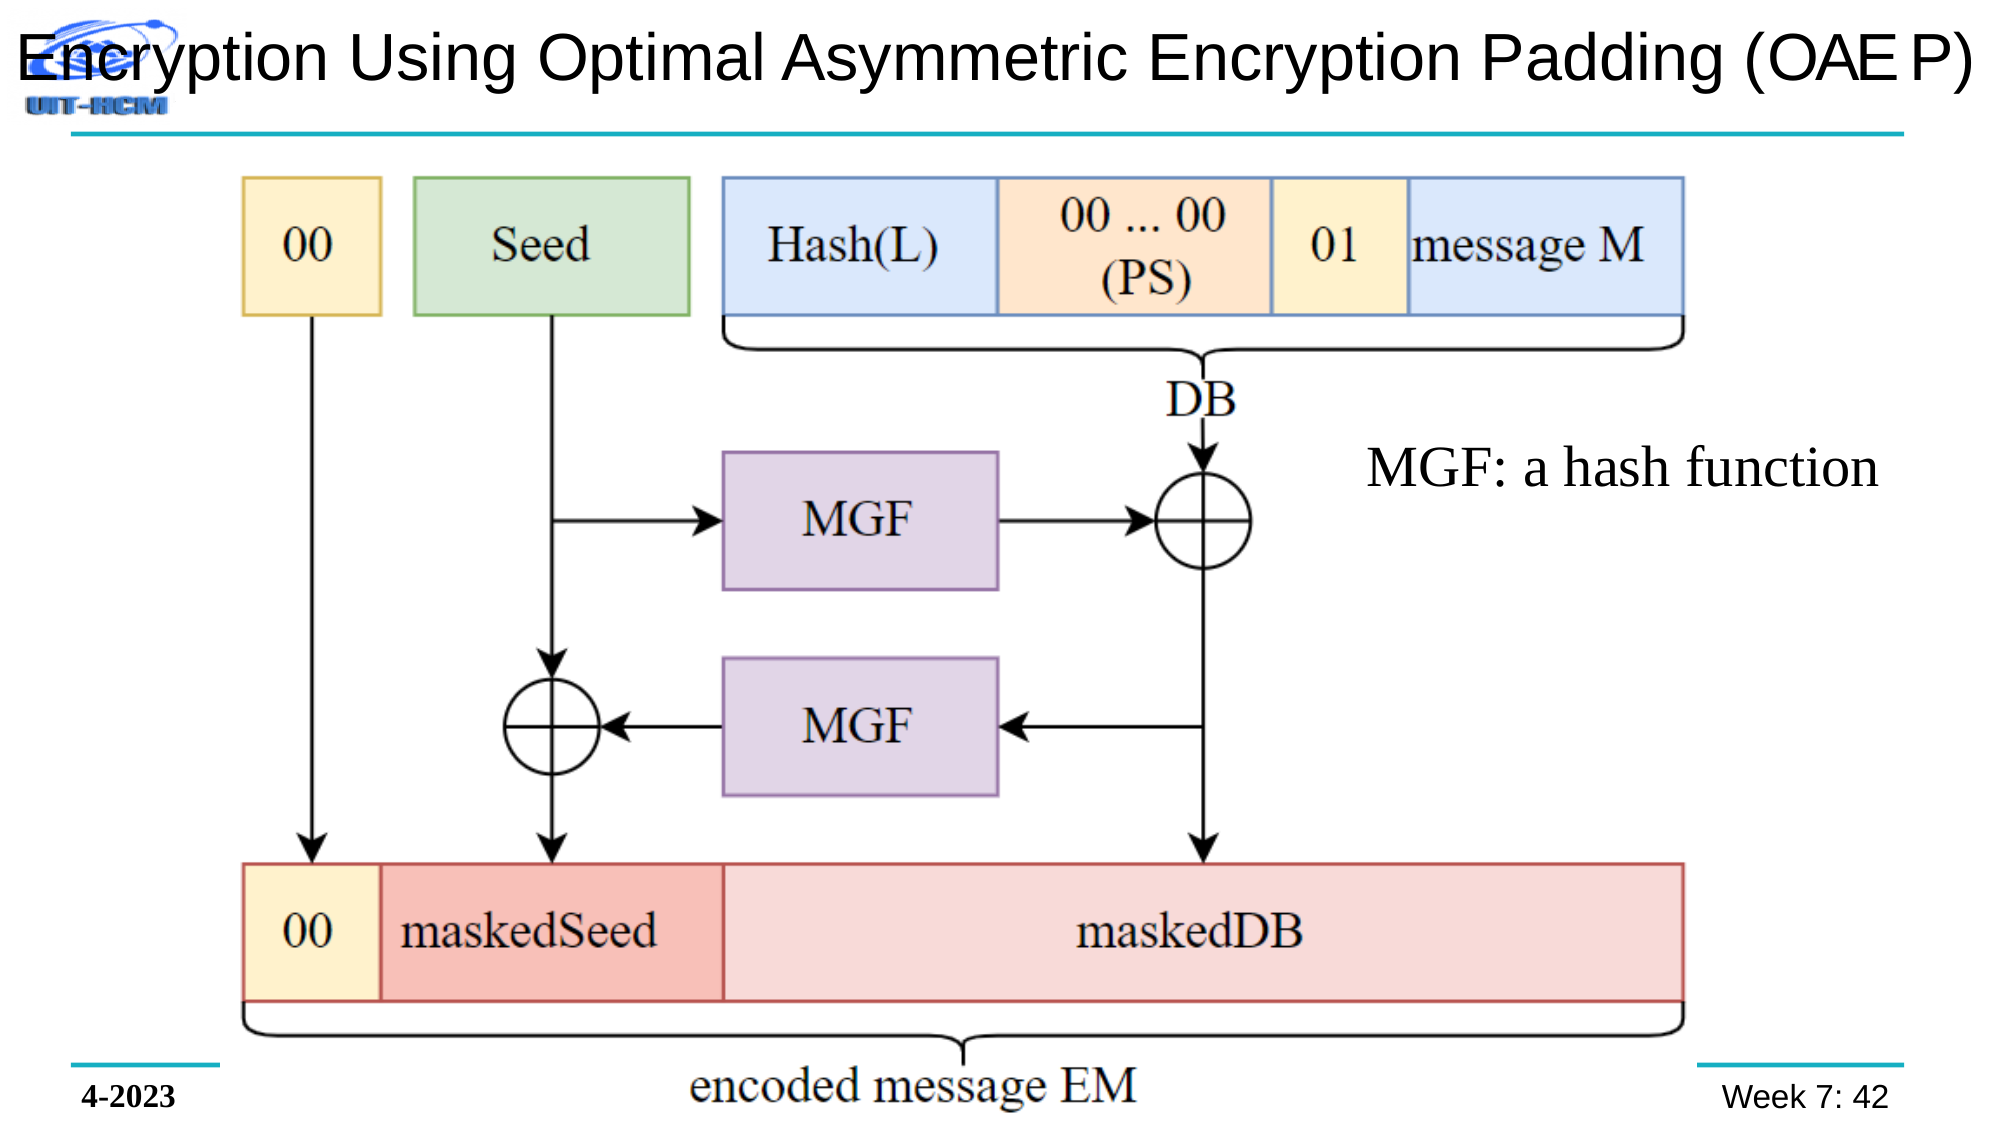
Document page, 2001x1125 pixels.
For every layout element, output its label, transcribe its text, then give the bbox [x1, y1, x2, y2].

title Encryption Using Optimal Asymmetric Encryption Padding (O A E P) [0, 0, 2000, 156]
picture [220, 172, 1698, 1125]
text_box MGF: a hash function [1700, 420, 1896, 506]
